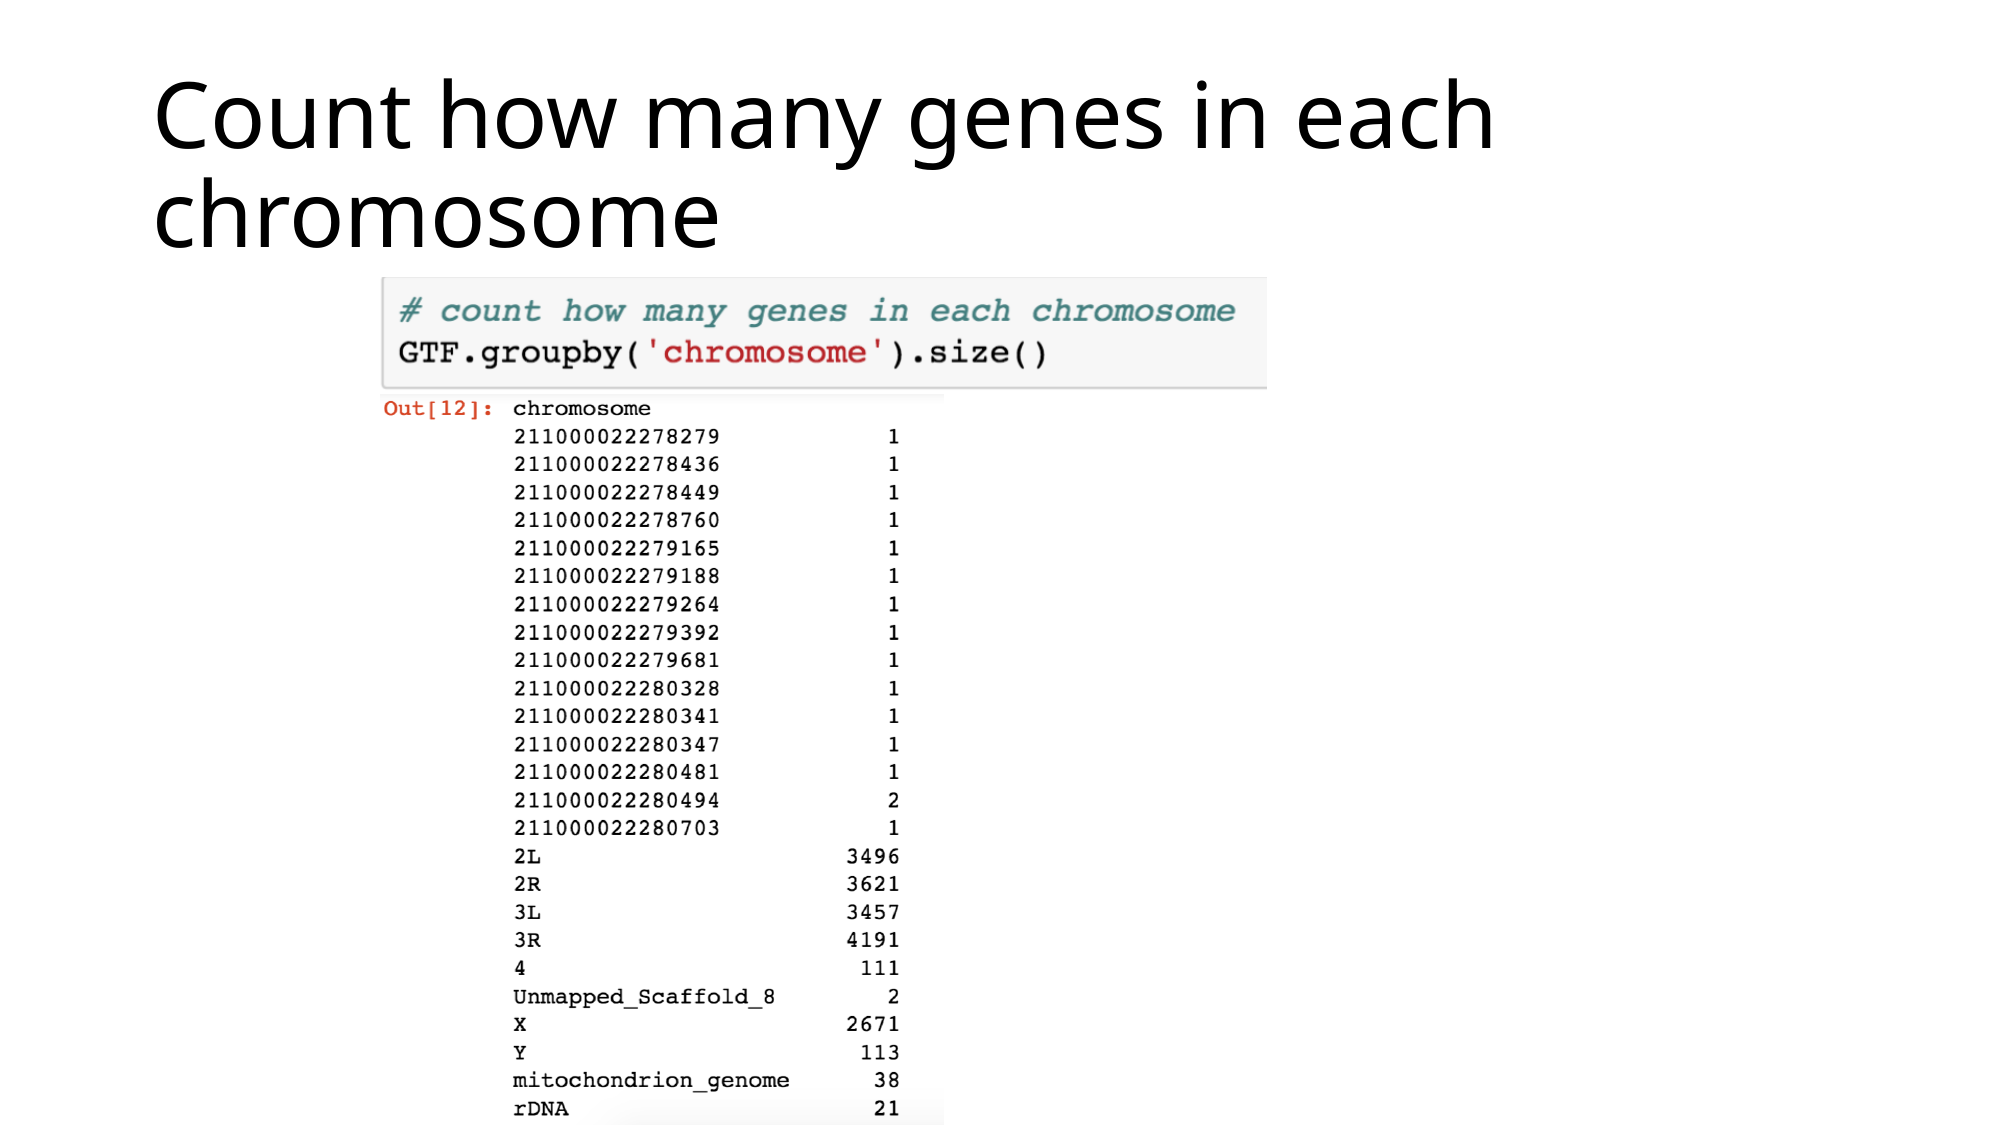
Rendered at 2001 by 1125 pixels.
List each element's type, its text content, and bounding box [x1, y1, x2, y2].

picture [380, 277, 1267, 1125]
title Count how many genes in each chromosome [137, 59, 1863, 278]
